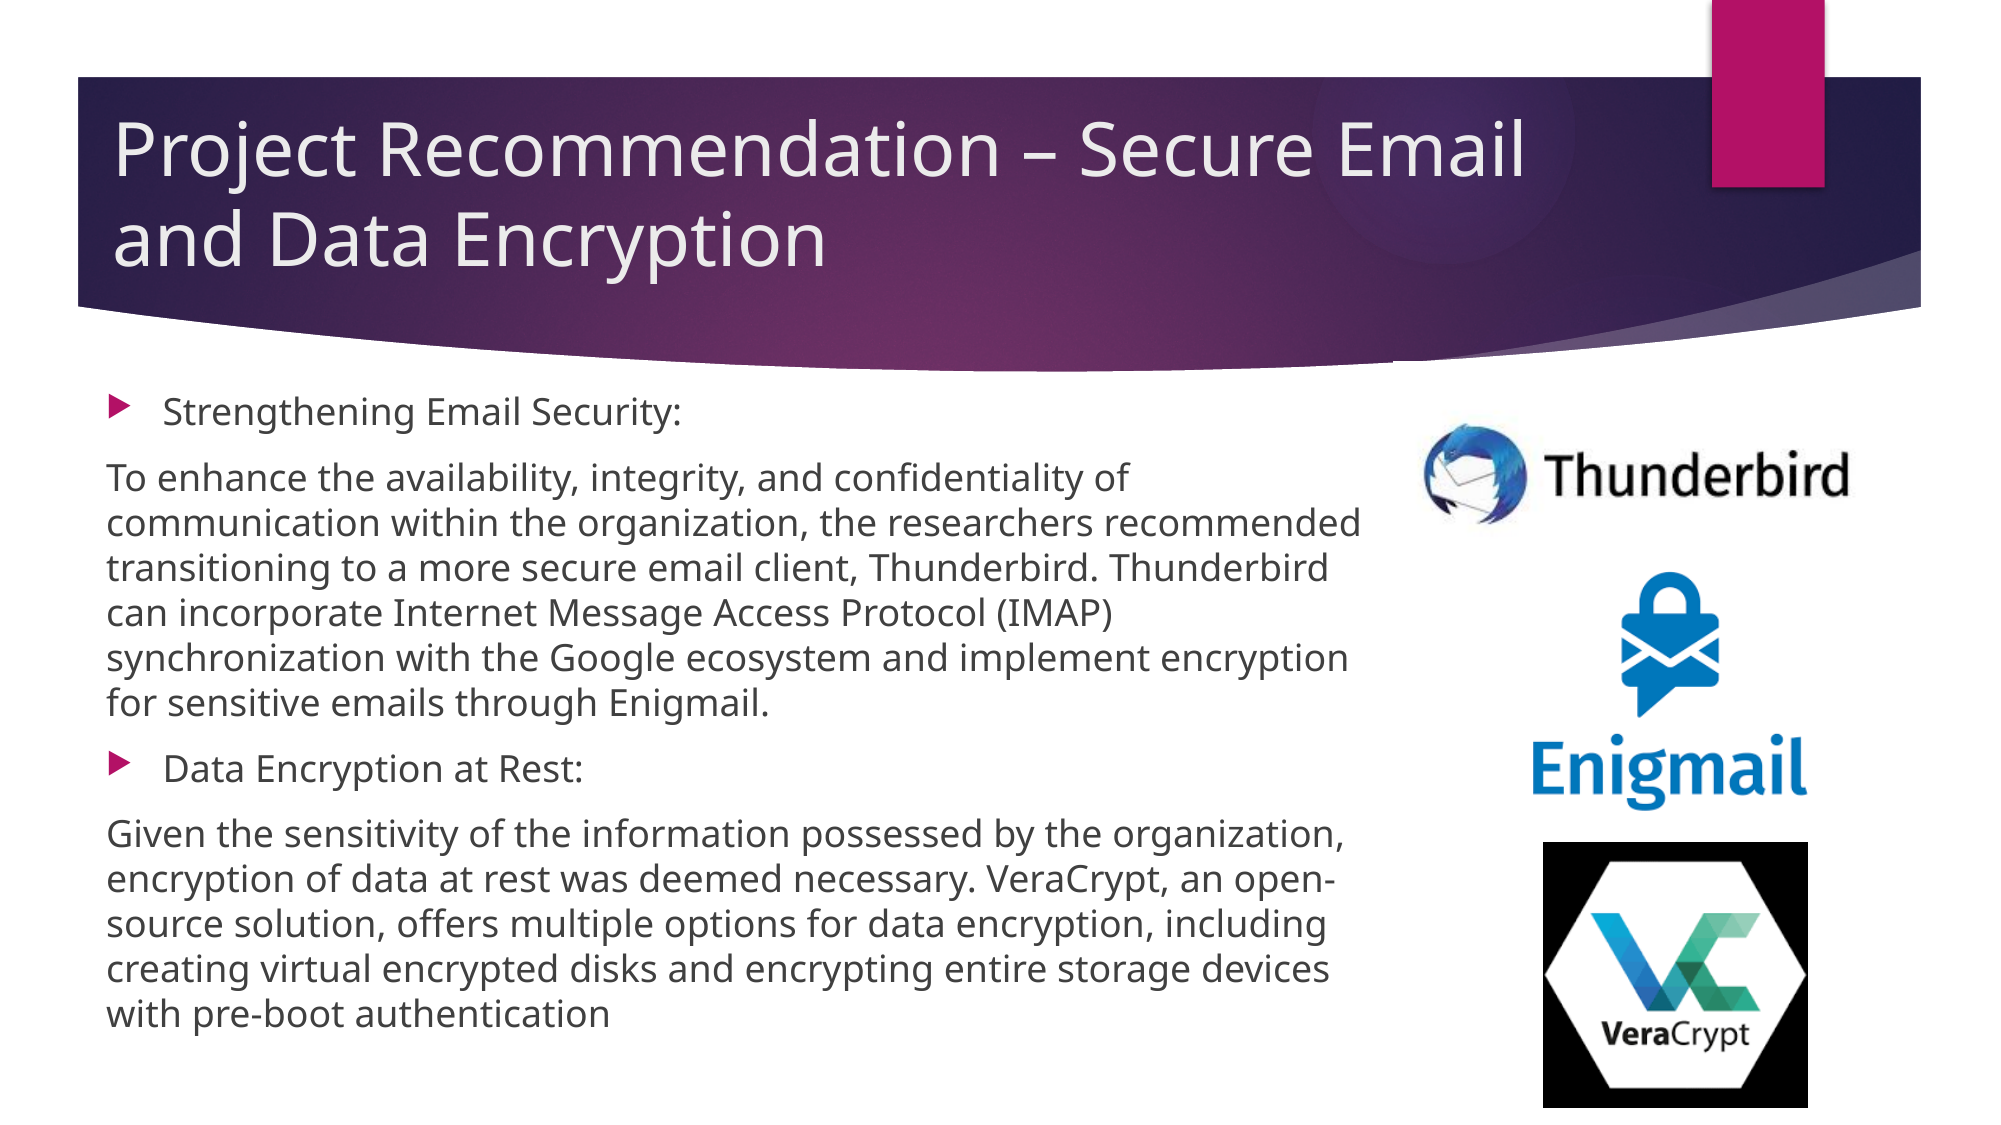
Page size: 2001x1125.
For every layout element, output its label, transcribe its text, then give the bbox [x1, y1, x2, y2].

title Project Recommendation – Secure Email and Data Encryption [97, 91, 1646, 292]
list Strengthening Email Security: To enhance the availability, integrity, and confidentiality of communication within the organization, the researchers recommended transitioning to a more secure email client, Thunderbird. Thunderbird can incorporate Internet Message Access Protocol (IMAP) synchronization with the Google ecosystem and implement encryption for sensitive emails through Enigmail. Data Encryption at Rest: Given the sensitivity of the information possessed by the organization, encryption of data at rest was deemed necessary. VeraCrypt, an open-source solution, offers multiple options for data encryption, including creating virtual encrypted disks and encrypting entire storage devices with pre-boot authentication [91, 380, 1394, 1091]
picture [1392, 361, 1899, 812]
picture [1543, 842, 1808, 1108]
